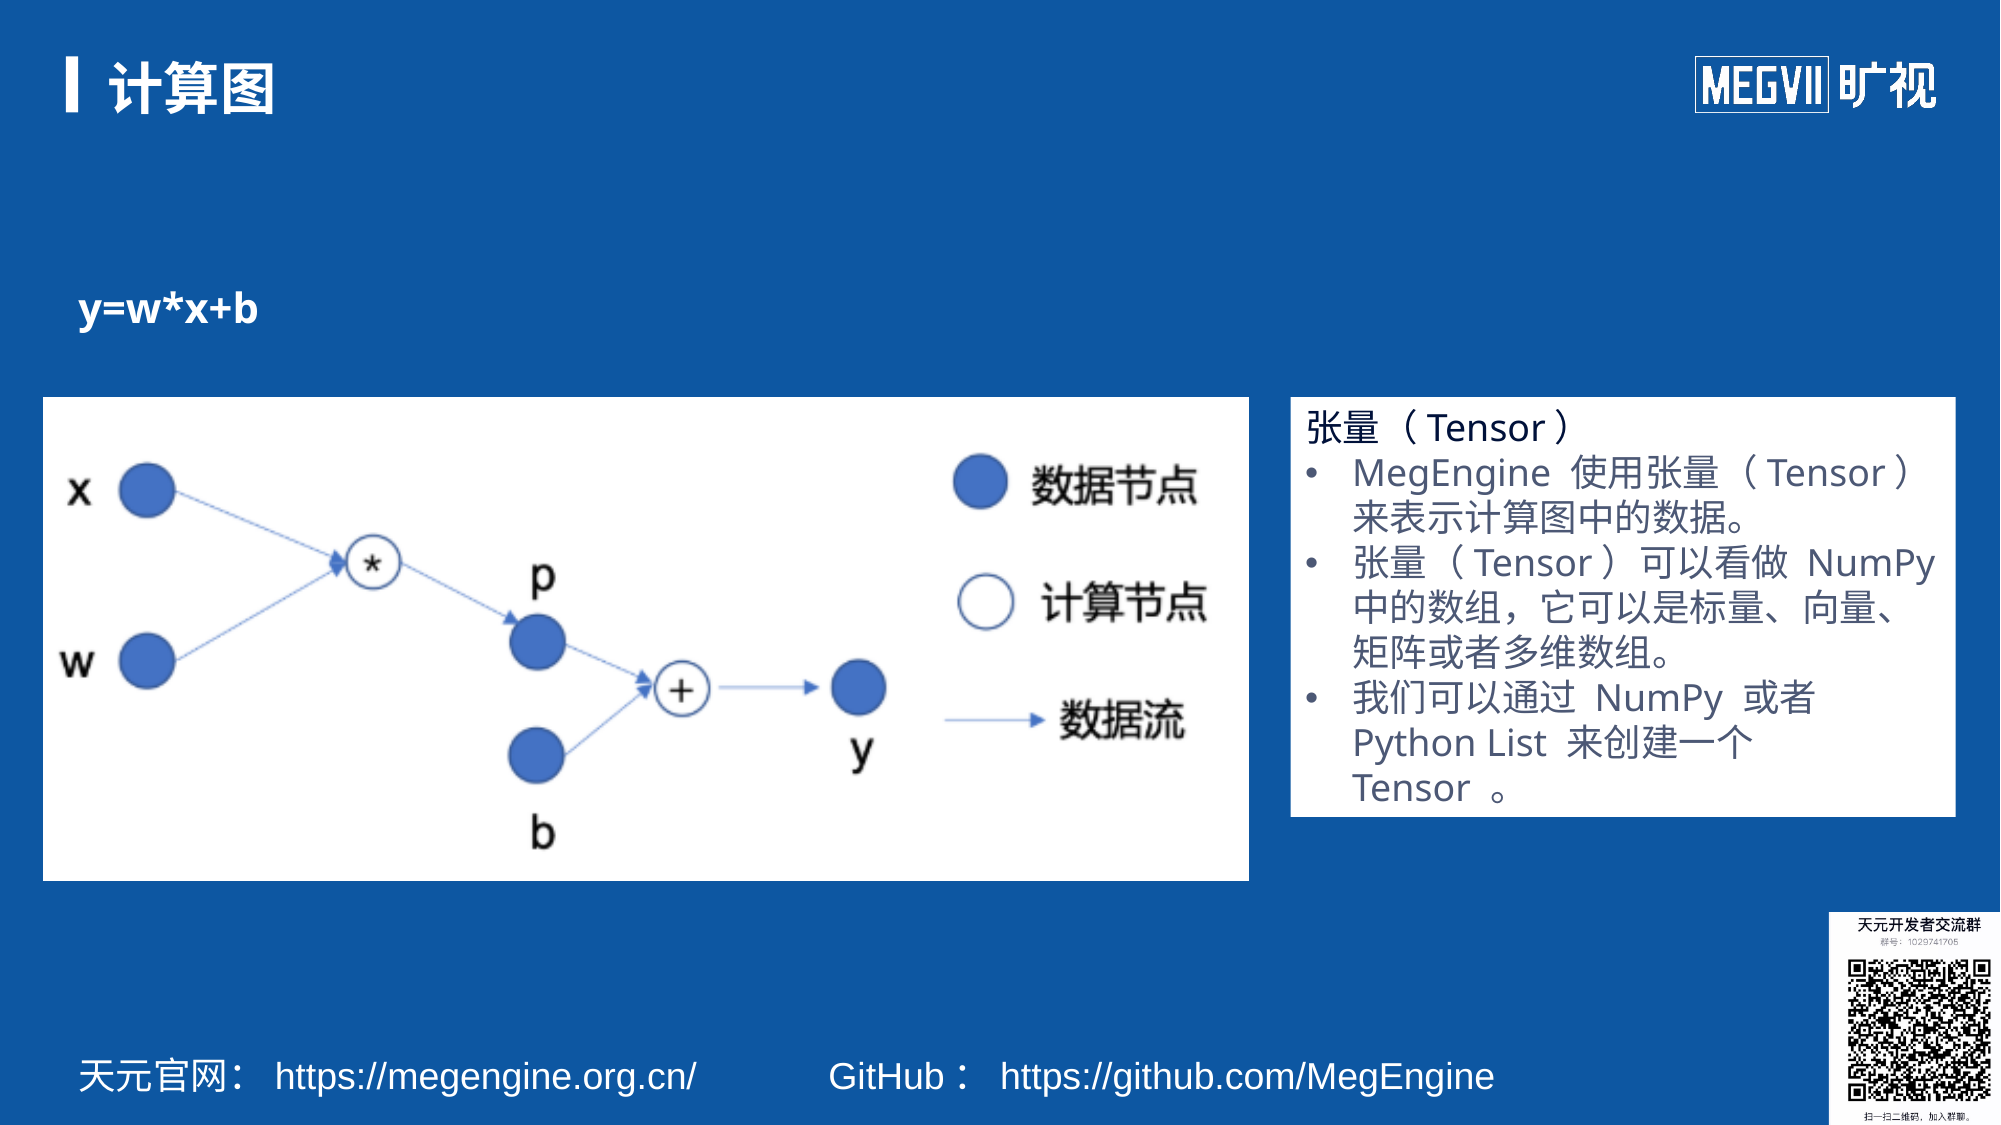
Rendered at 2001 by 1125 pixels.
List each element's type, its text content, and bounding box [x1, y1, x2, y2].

picture [1828, 912, 2001, 1125]
picture [43, 397, 1249, 881]
picture [1695, 56, 1936, 113]
list y=w*x+b [63, 178, 1936, 1041]
text_box 张量（Tensor） MegEngine 使用张量（Tensor）来表示计算图中的数据。 张量（Tensor）可以看做 NumPy 中的数组，它可以是标量、向量、矩阵或者多维数组。 我们可以通过 NumPy 或者 Python List 来创建一个 Tensor 。 [1290, 397, 1956, 817]
title 计算图 [92, 53, 1662, 119]
